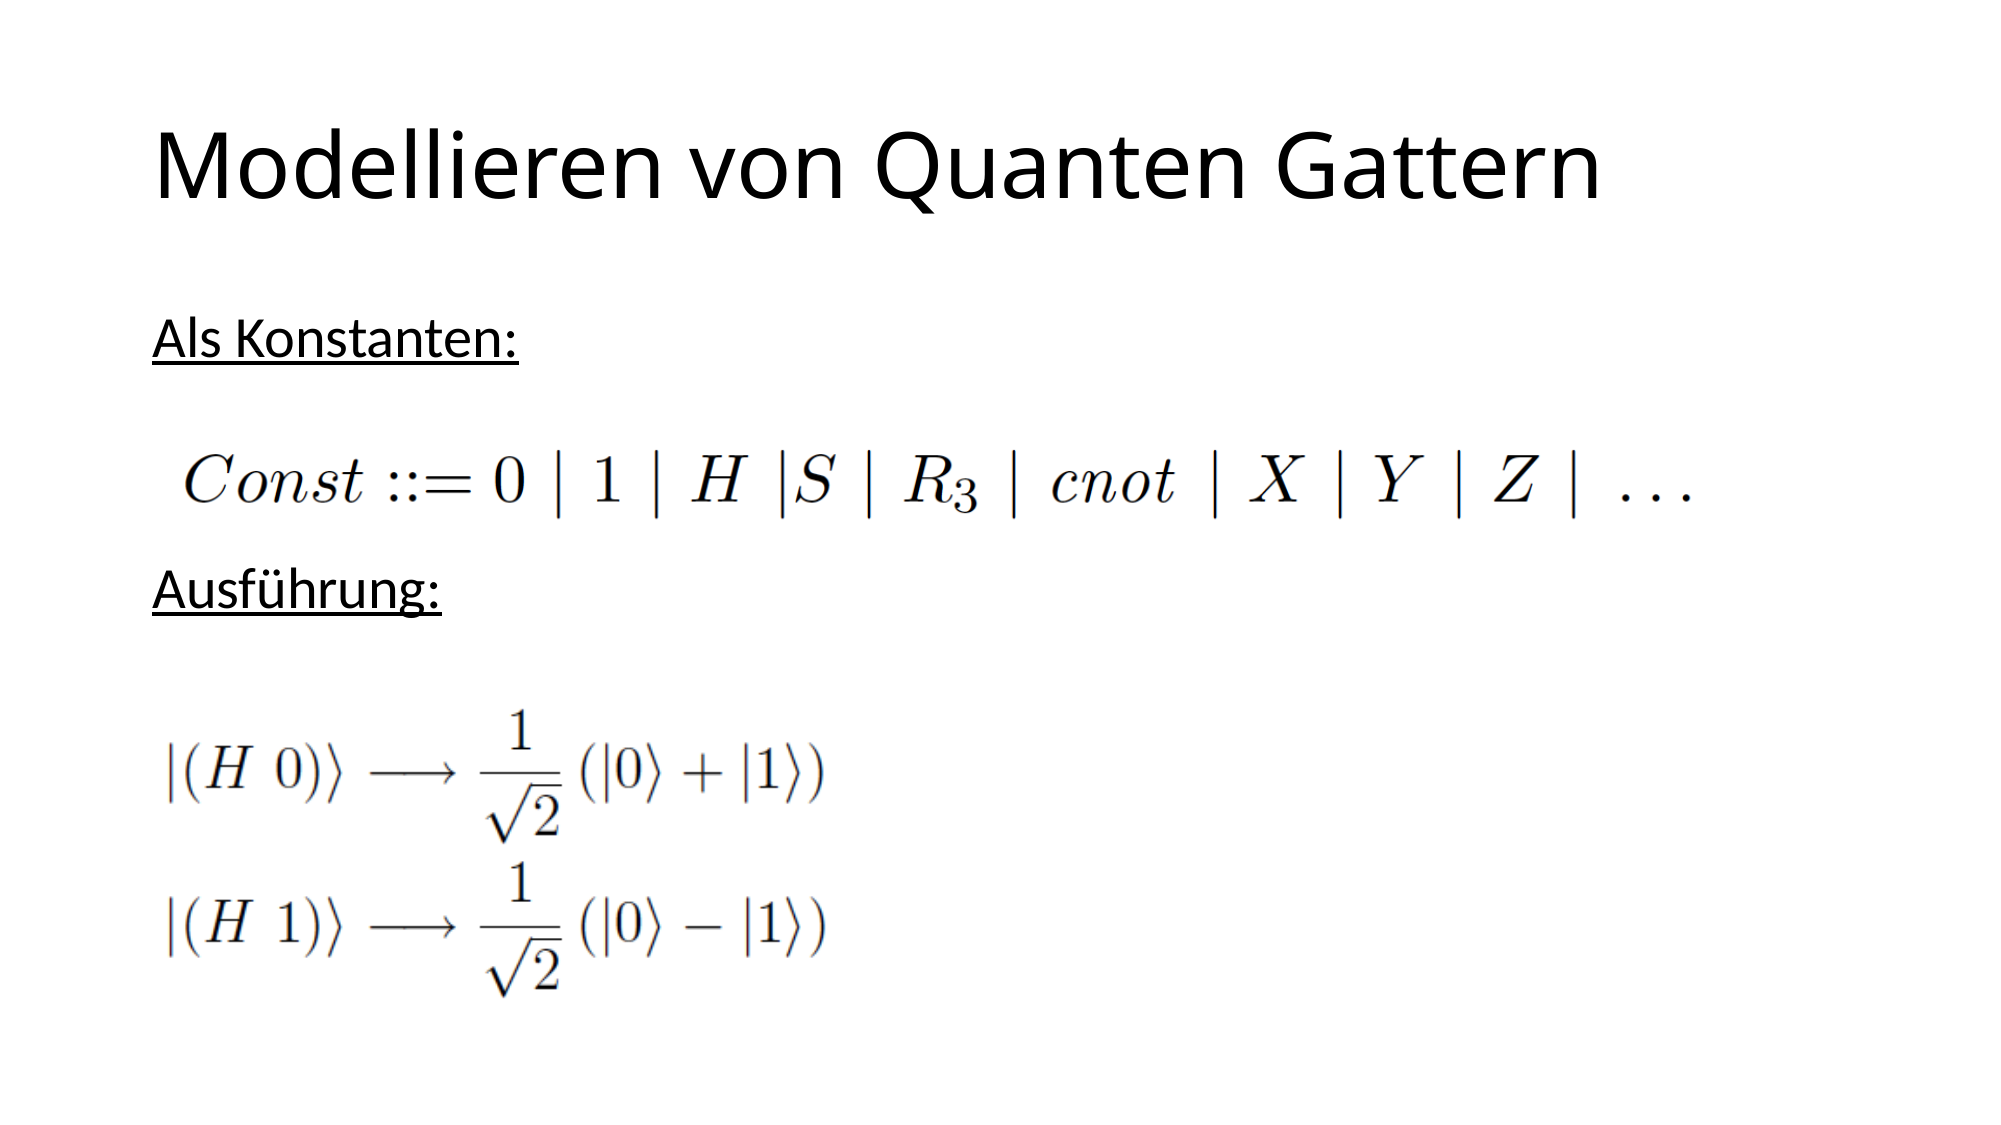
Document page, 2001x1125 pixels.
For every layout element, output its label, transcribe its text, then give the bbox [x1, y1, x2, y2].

list Als Konstanten: Ausführung: [137, 299, 1863, 1014]
picture [137, 699, 855, 1014]
title Modellieren von Quanten Gattern [137, 59, 1863, 278]
picture [177, 431, 1707, 530]
